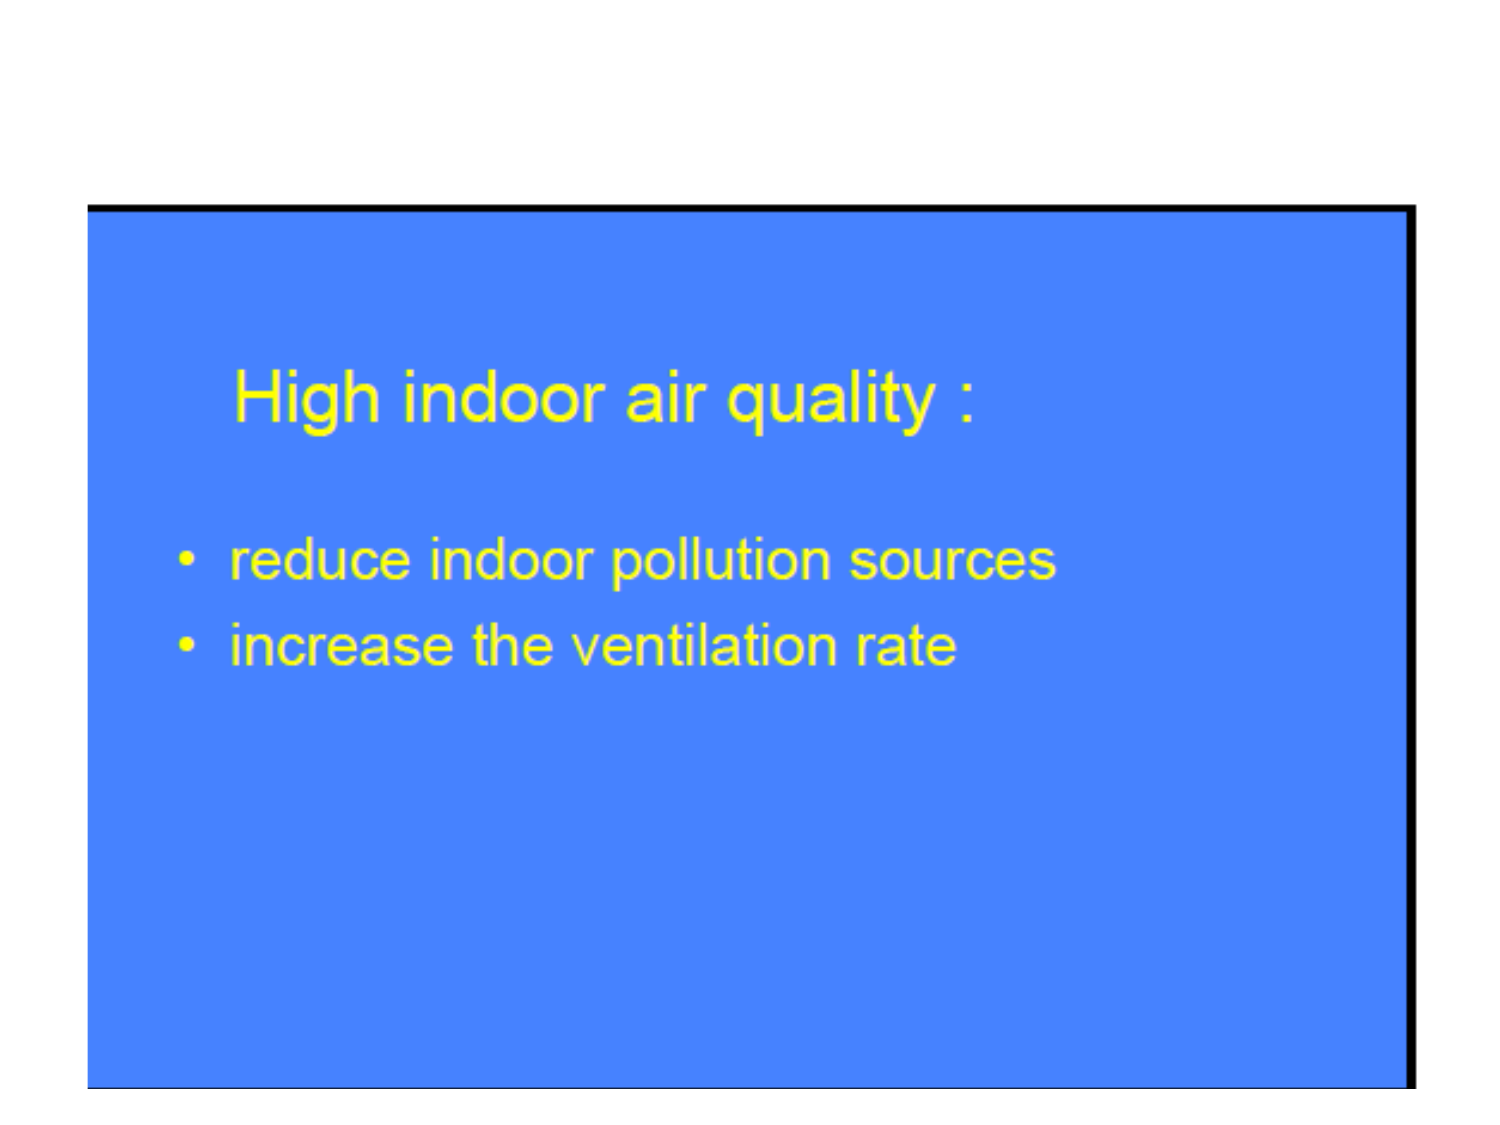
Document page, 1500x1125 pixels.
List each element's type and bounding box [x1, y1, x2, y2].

picture [87, 203, 1421, 1089]
